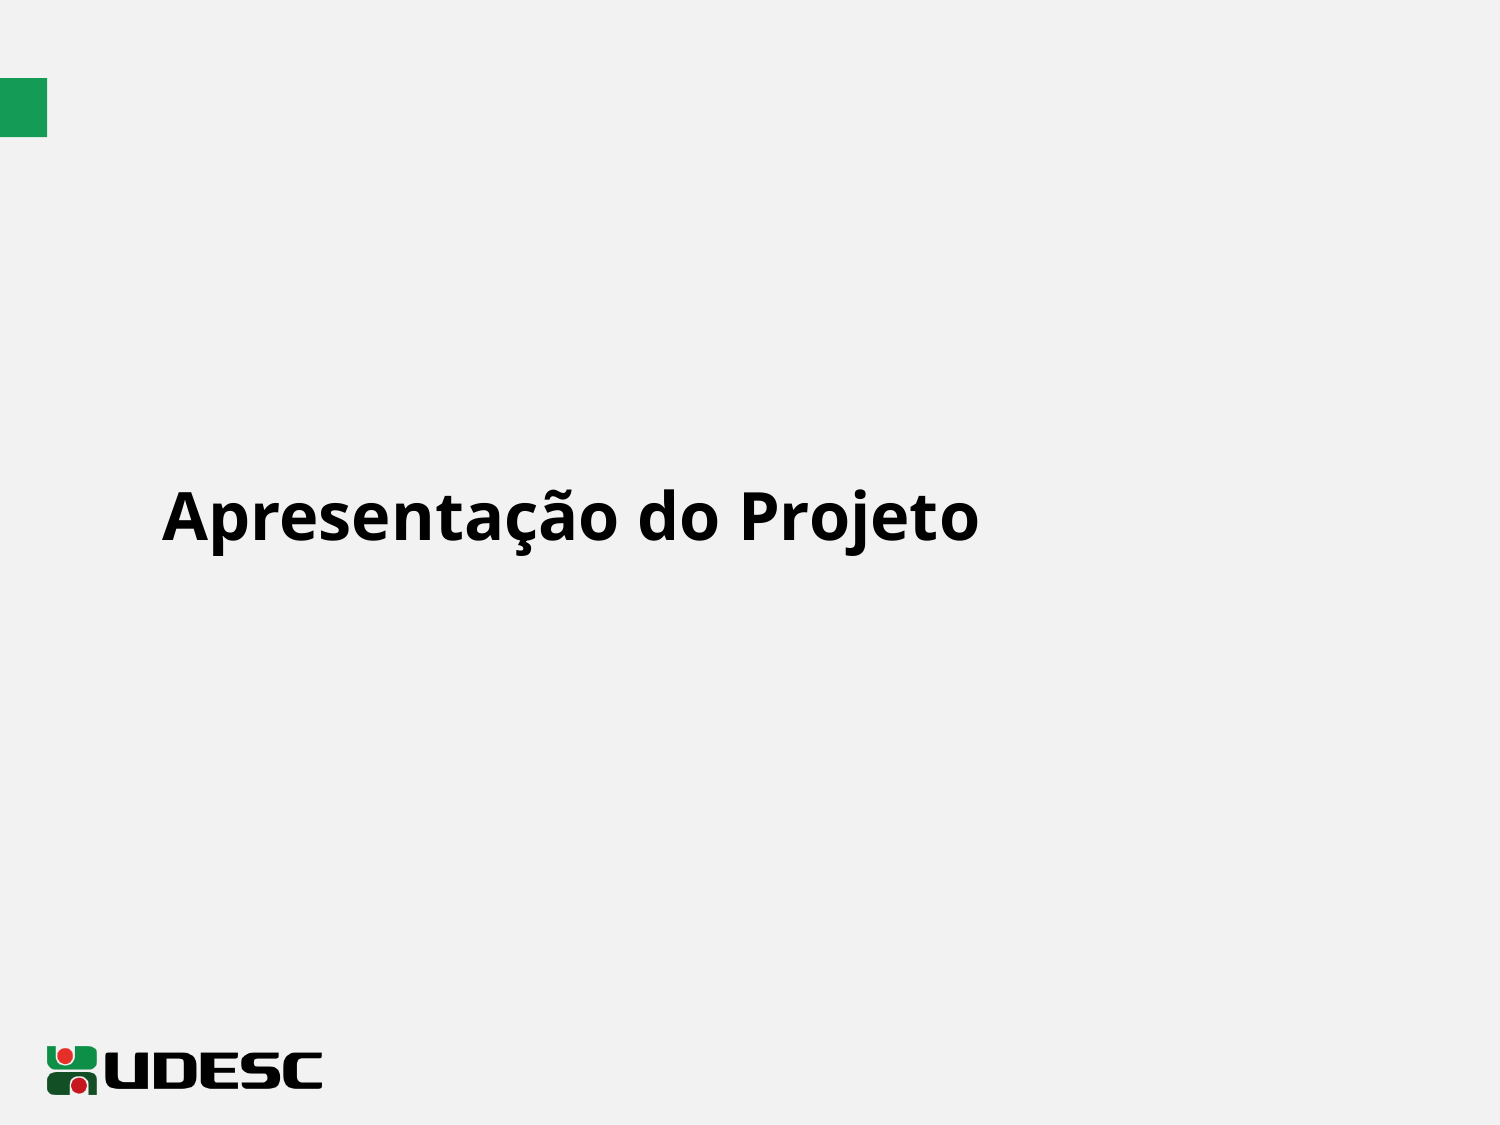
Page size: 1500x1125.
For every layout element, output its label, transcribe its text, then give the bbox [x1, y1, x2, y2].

text_box Apresentação do Projeto [147, 466, 1353, 562]
picture [46, 1046, 322, 1095]
text_box [0, 76, 49, 139]
